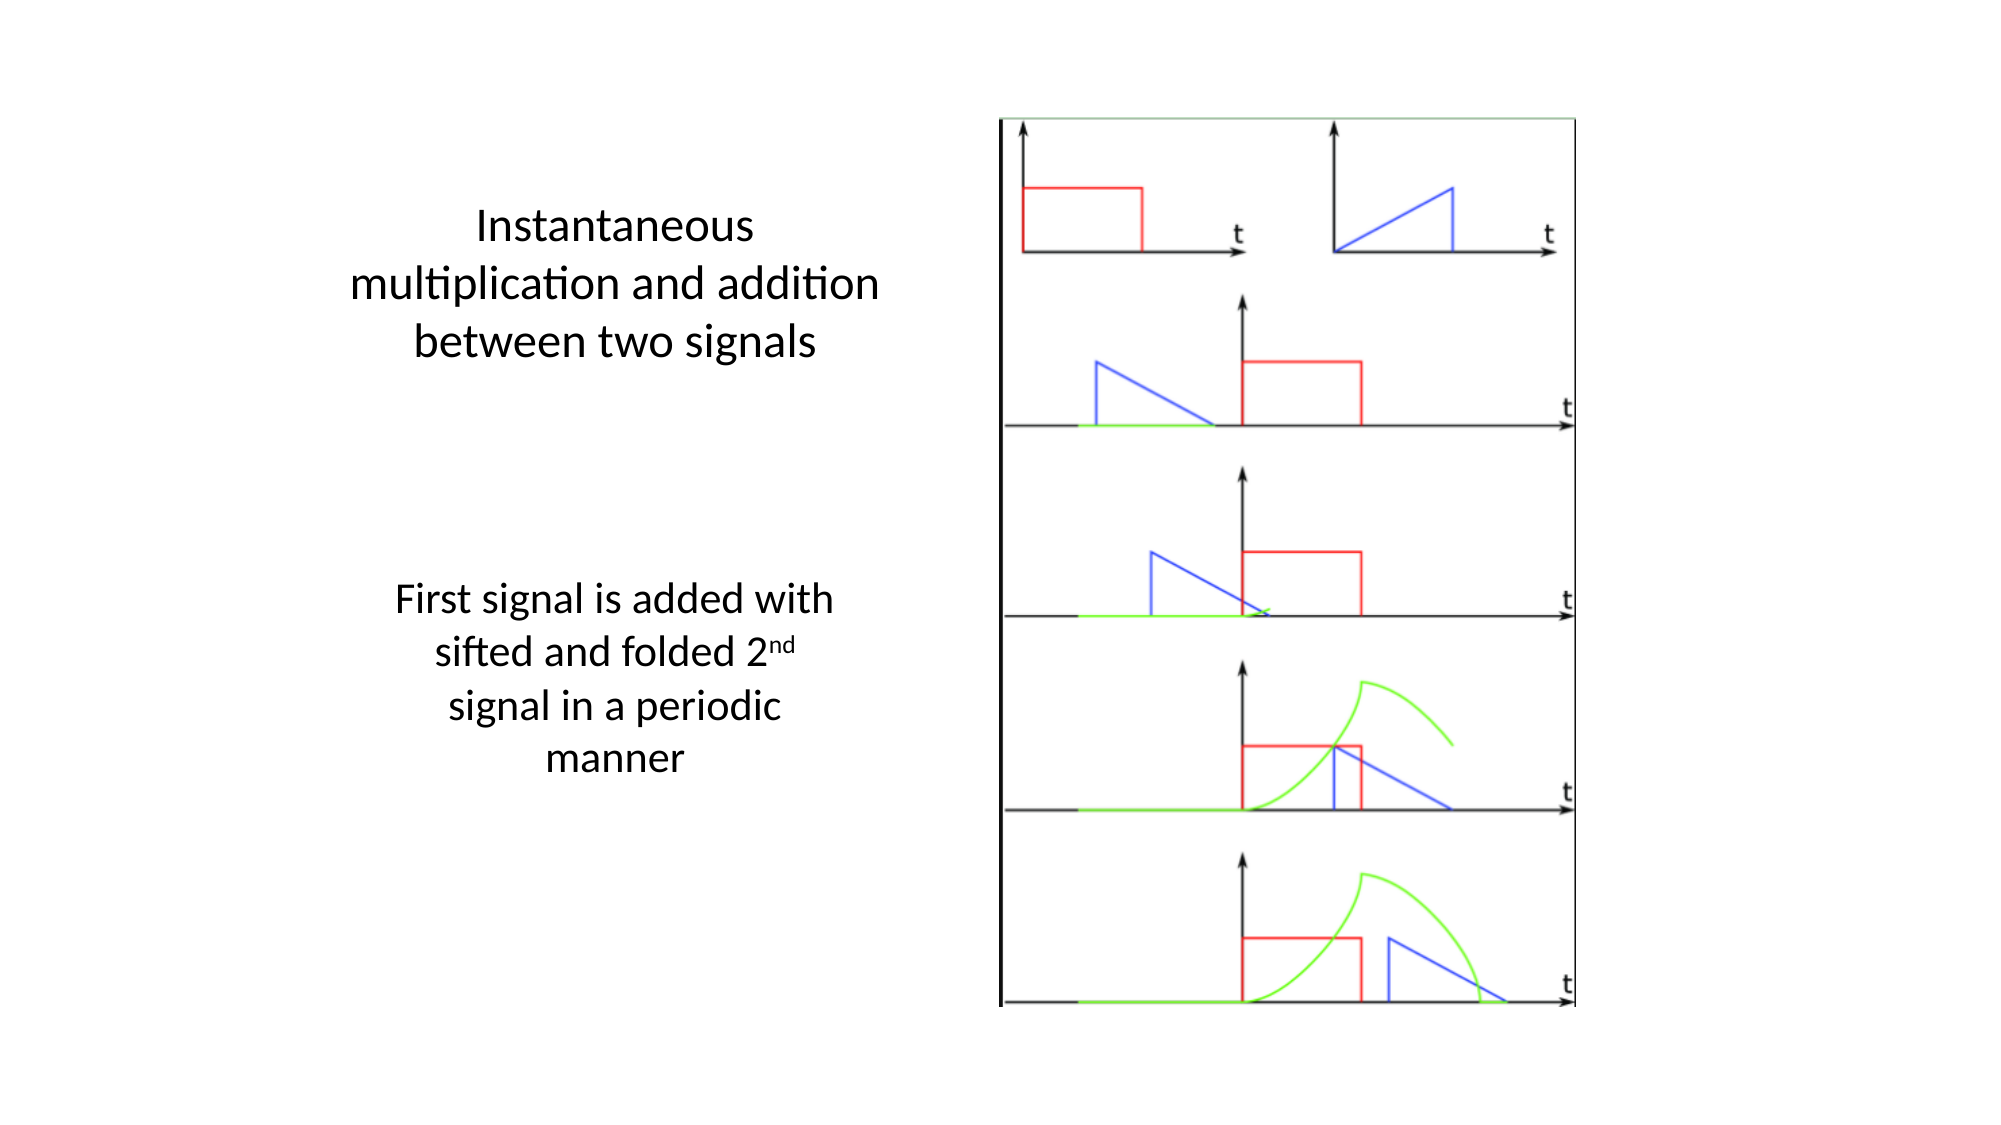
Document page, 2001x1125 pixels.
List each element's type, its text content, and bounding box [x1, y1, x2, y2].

text_box Instantaneous multiplication and addition between two signals [327, 187, 904, 373]
picture [999, 117, 1576, 1007]
text_box First signal is added with sifted and folded 2nd signal in a periodic manner [375, 562, 855, 790]
